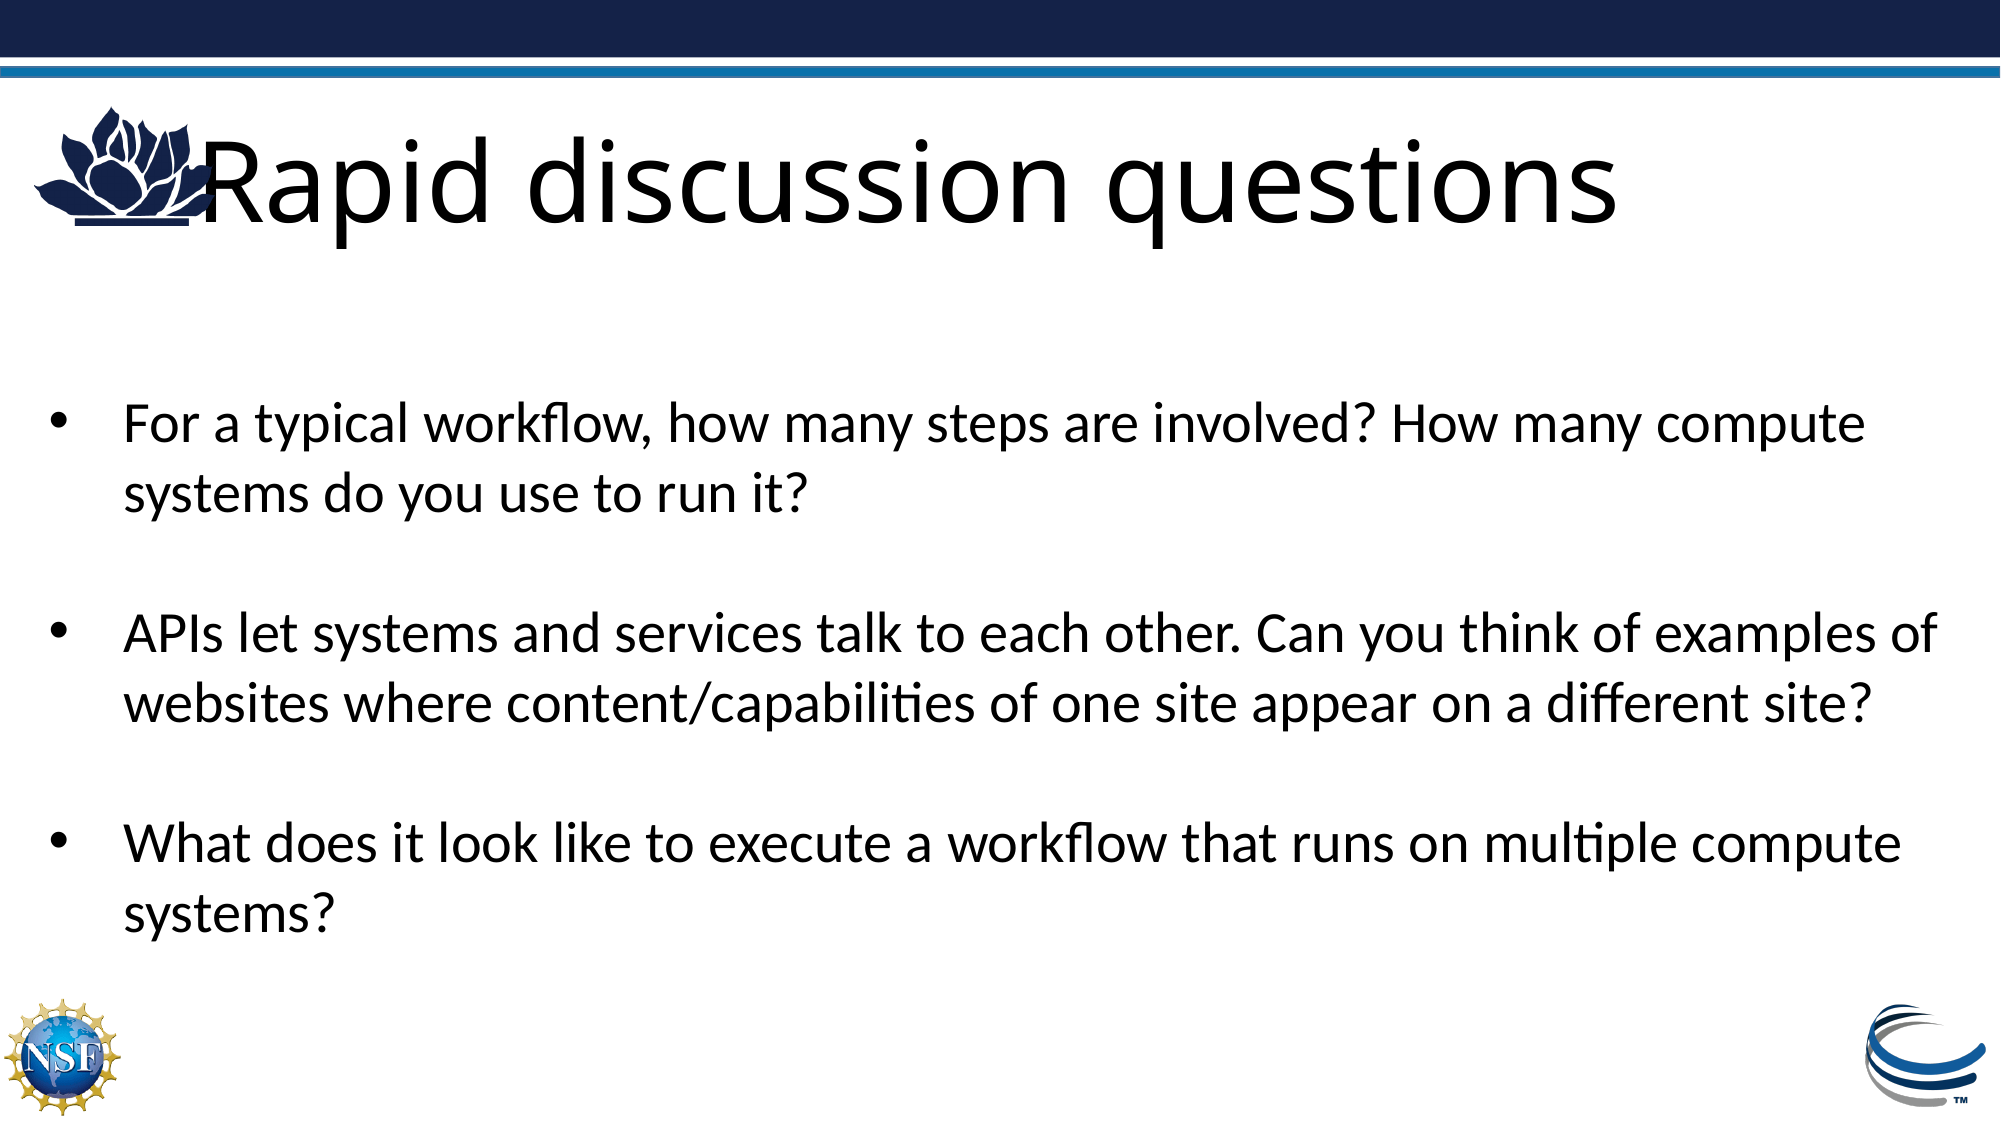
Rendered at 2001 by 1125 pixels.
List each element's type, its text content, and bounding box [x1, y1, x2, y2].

picture [1838, 976, 2001, 1125]
picture [2, 996, 122, 1117]
picture [34, 106, 215, 226]
text_box Rapid discussion questions [180, 102, 1666, 253]
text_box For a typical workflow, how many steps are involved? How many compute systems do you use to run it? APIs let systems and services talk to each other. Can you think of examples of websites where content/capabilities of one site appear on a different site? What does it look like to execute a workflow that runs on multiple compute systems? [33, 316, 1964, 952]
